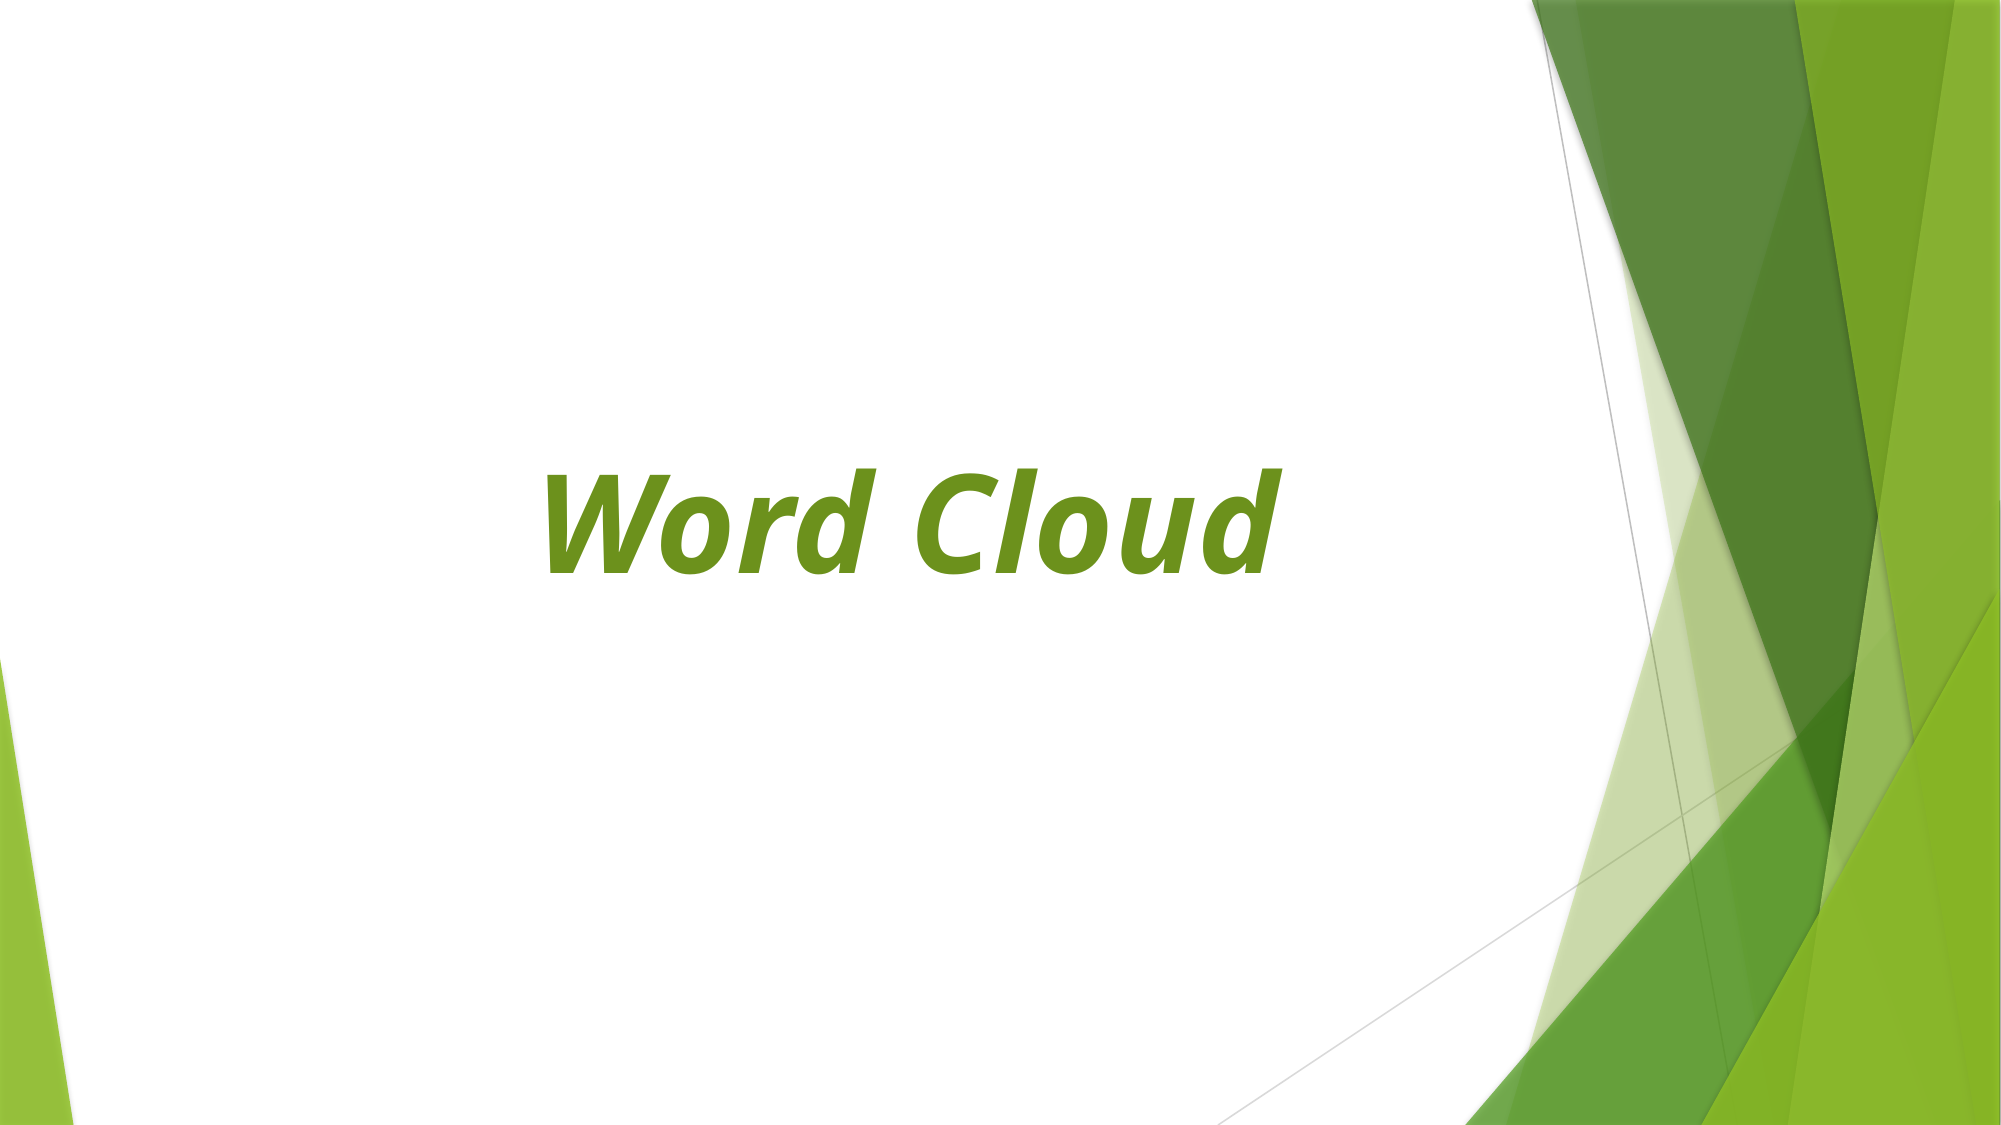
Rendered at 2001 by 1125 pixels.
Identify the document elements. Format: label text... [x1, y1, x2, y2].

text_box Word Cloud [521, 428, 1411, 608]
